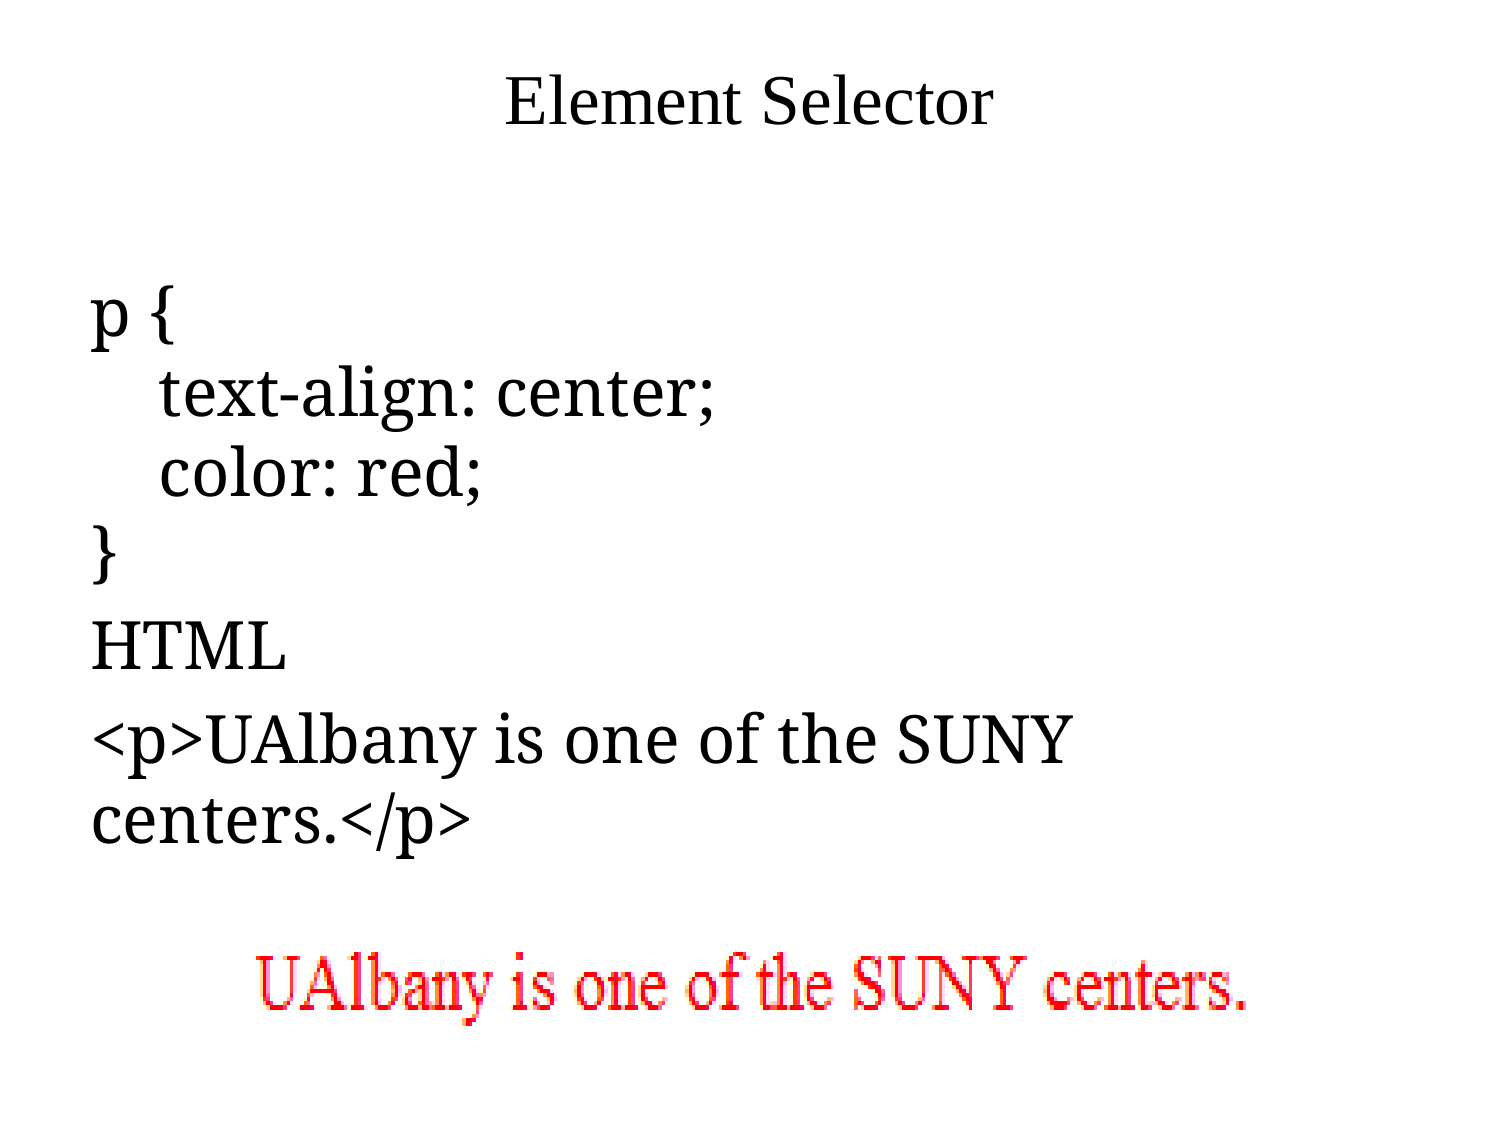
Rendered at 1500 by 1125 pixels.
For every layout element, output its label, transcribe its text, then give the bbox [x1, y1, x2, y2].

list p { text-align: center; color: red; } HTML <p>UAlbany is one of the SUNY centers.</p> [75, 262, 1425, 868]
picture [0, 870, 1500, 1113]
title Element Selector [75, 45, 1425, 233]
